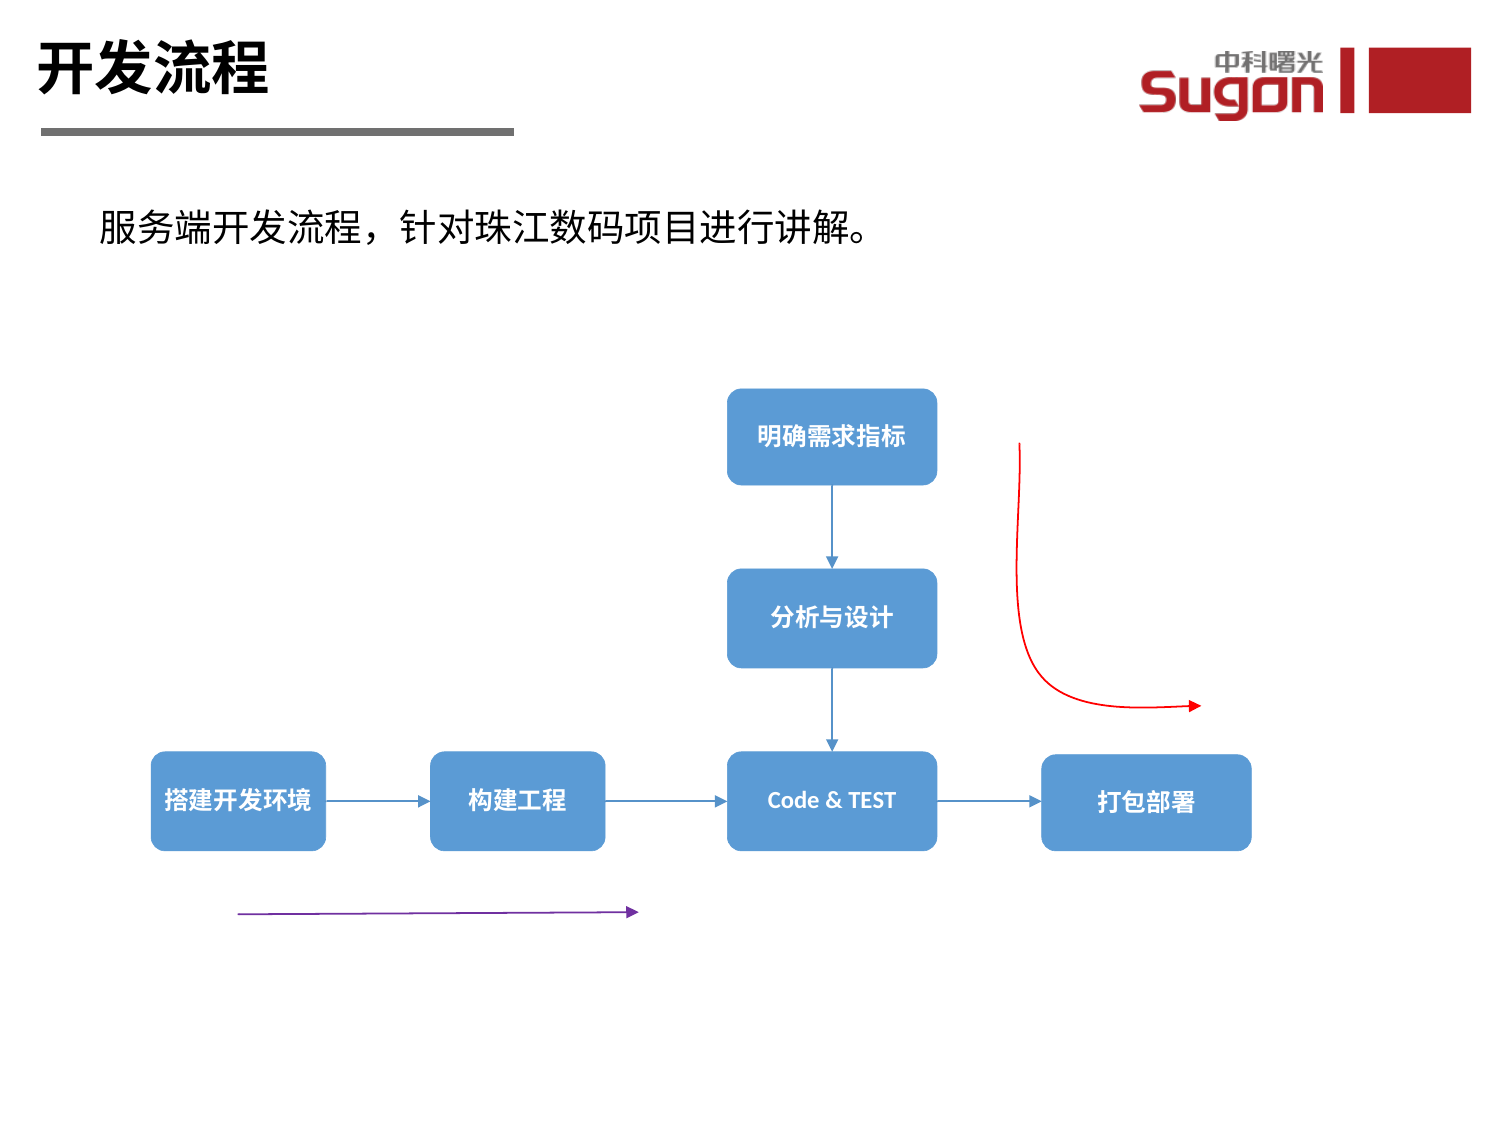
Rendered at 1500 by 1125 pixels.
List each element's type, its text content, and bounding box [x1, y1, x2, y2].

picture [1139, 51, 1323, 121]
picture [147, 385, 1256, 922]
list 开发流程 [28, 18, 786, 114]
text_box 服务端开发流程，针对珠江数码项目进行讲解。 [92, 196, 895, 257]
